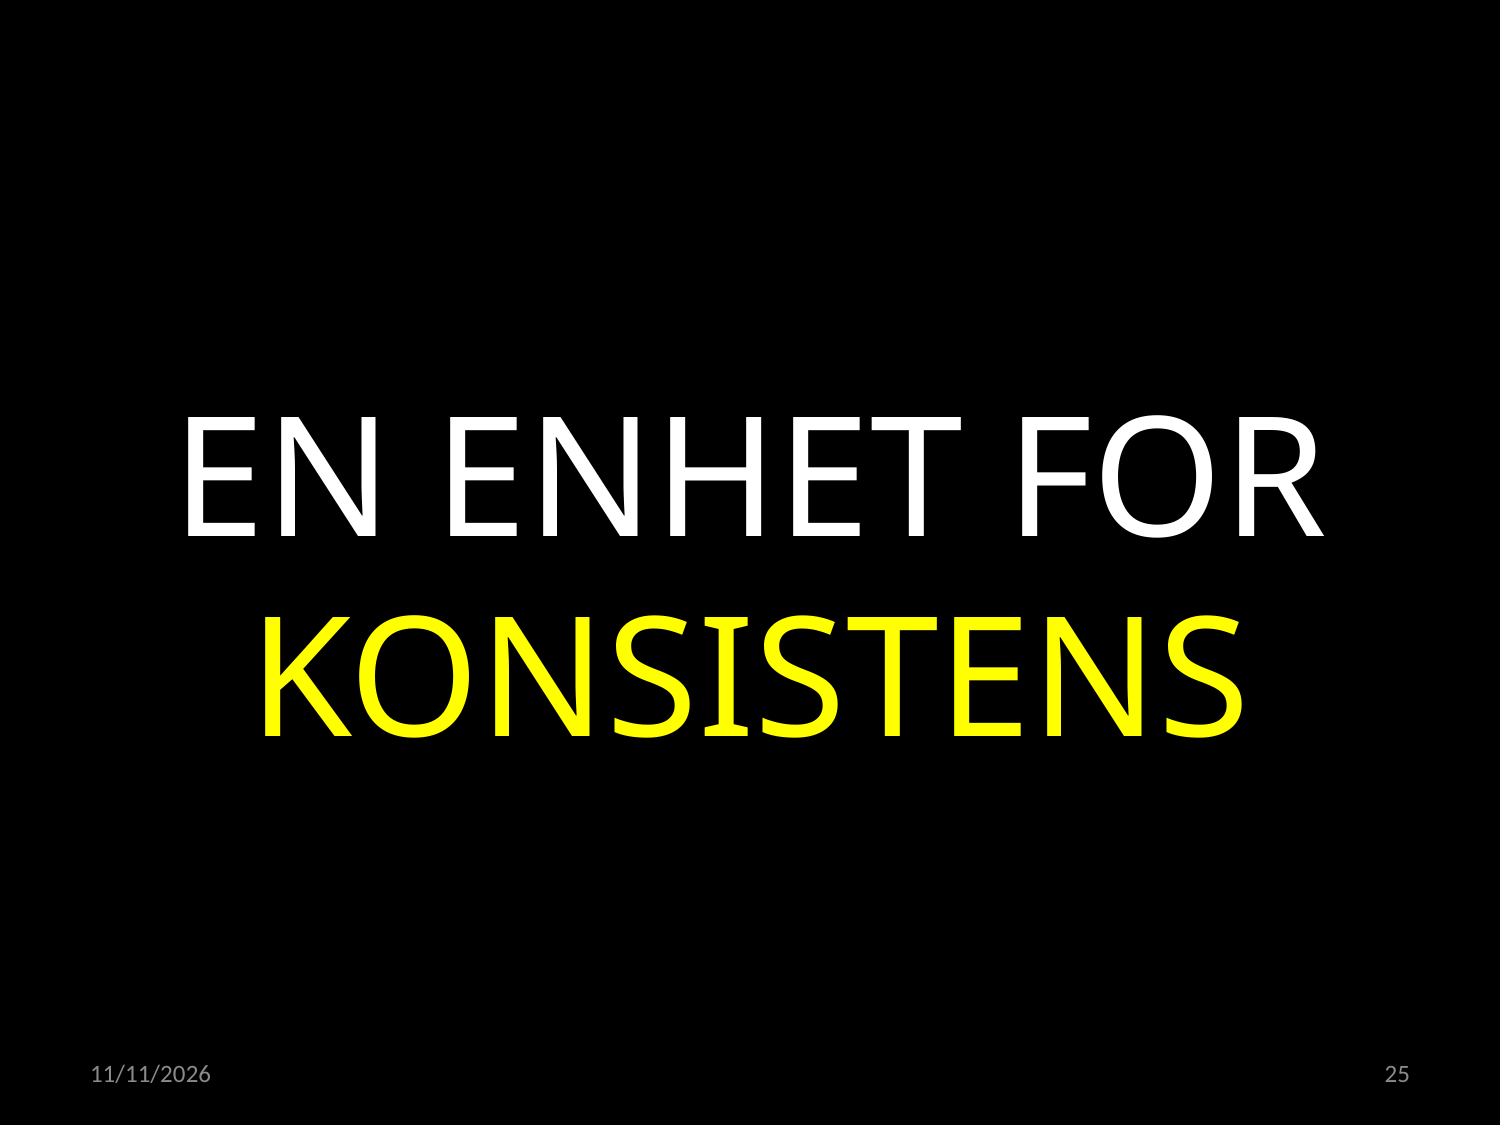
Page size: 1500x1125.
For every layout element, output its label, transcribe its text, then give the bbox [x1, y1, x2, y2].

slide_number 25 [1074, 1042, 1425, 1103]
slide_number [75, 1042, 425, 1103]
text_box EN ENHET FOR KONSISTENS [0, 361, 1500, 464]
